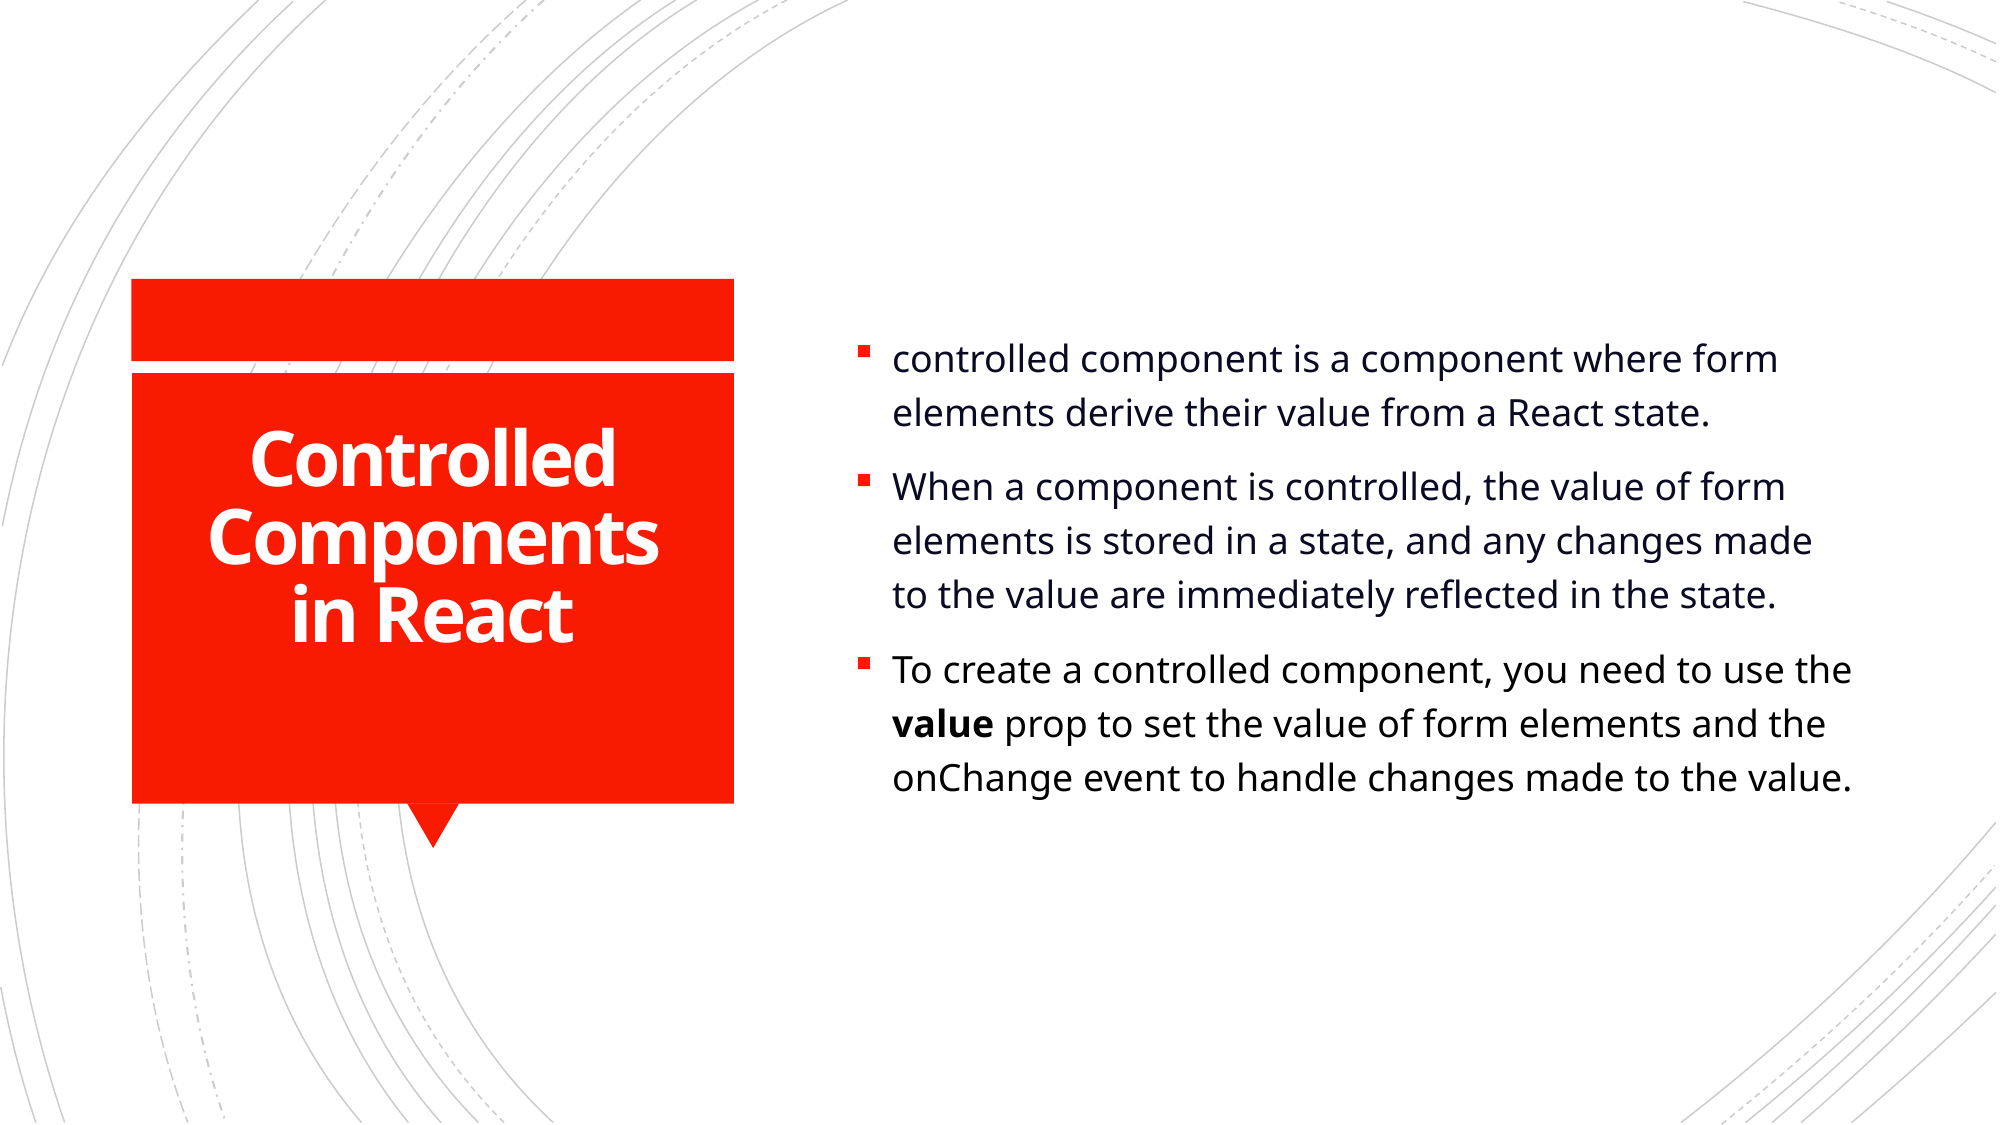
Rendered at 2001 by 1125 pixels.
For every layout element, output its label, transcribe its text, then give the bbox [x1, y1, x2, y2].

title Controlled Components in React [145, 385, 720, 789]
list controlled component is a component where form elements derive their value from a React state. When a component is controlled, the value of form elements is stored in a state, and any changes made to the value are immediately reflected in the state. To create a controlled component, you need to use the value prop to set the value of form elements and the onChange event to handle changes made to the value. [839, 131, 1871, 993]
